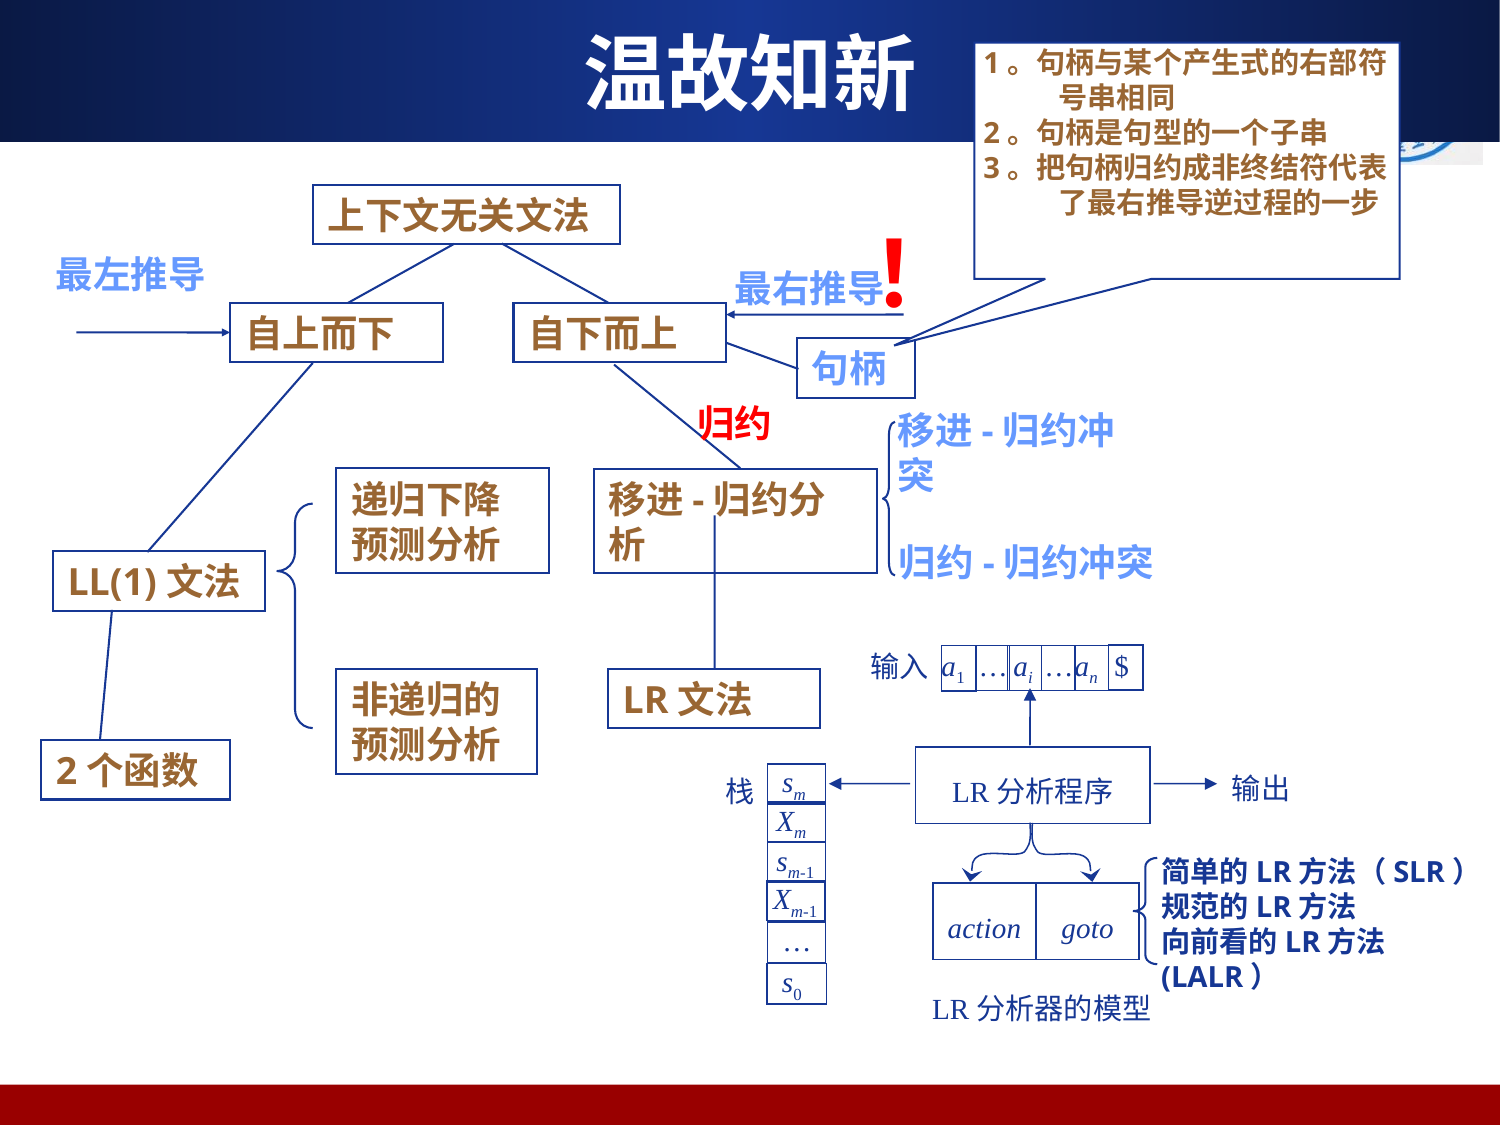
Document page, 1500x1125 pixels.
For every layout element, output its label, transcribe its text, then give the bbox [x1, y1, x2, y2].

text_box 递归下降预测分析 [336, 468, 549, 573]
text_box ！ [856, 207, 963, 333]
title 温故知新 [0, 0, 1500, 142]
text_box 最右推导 [719, 257, 856, 318]
picture [1400, 142, 1483, 165]
text_box 非递归的预测分析 [336, 668, 538, 774]
text_box 最右推导 [963, 257, 968, 314]
text_box 自下而上 [513, 302, 726, 363]
text_box [76, 328, 231, 337]
text_box 归约-归约冲突 [884, 531, 1192, 592]
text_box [709, 640, 1314, 1038]
text_box [277, 503, 313, 729]
text_box 简单的LR方法（SLR） 规范的LR方法 向前看的LR方法(LALR） [1319, 845, 1500, 1001]
text_box 1。句柄与某个产生式的右部符号串相同 2。句柄是句型的一个子串 3。把句柄归约成非终结符代表了最右推导逆过程的一步 [894, 42, 1400, 346]
text_box 归约 [682, 392, 825, 453]
text_box 自上而下 [230, 302, 443, 363]
text_box 移进-归约分析 [593, 468, 878, 574]
text_box LL(1)文法 [52, 550, 266, 611]
text_box LR文法 [608, 668, 704, 729]
text_box 句柄 [797, 337, 916, 398]
text_box 2个函数 [41, 739, 231, 800]
text_box 上下文无关文法 [312, 184, 620, 245]
text_box [888, 505, 895, 531]
text_box 最左推导 [41, 243, 290, 304]
text_box 移进-归约冲突 [882, 399, 1167, 505]
